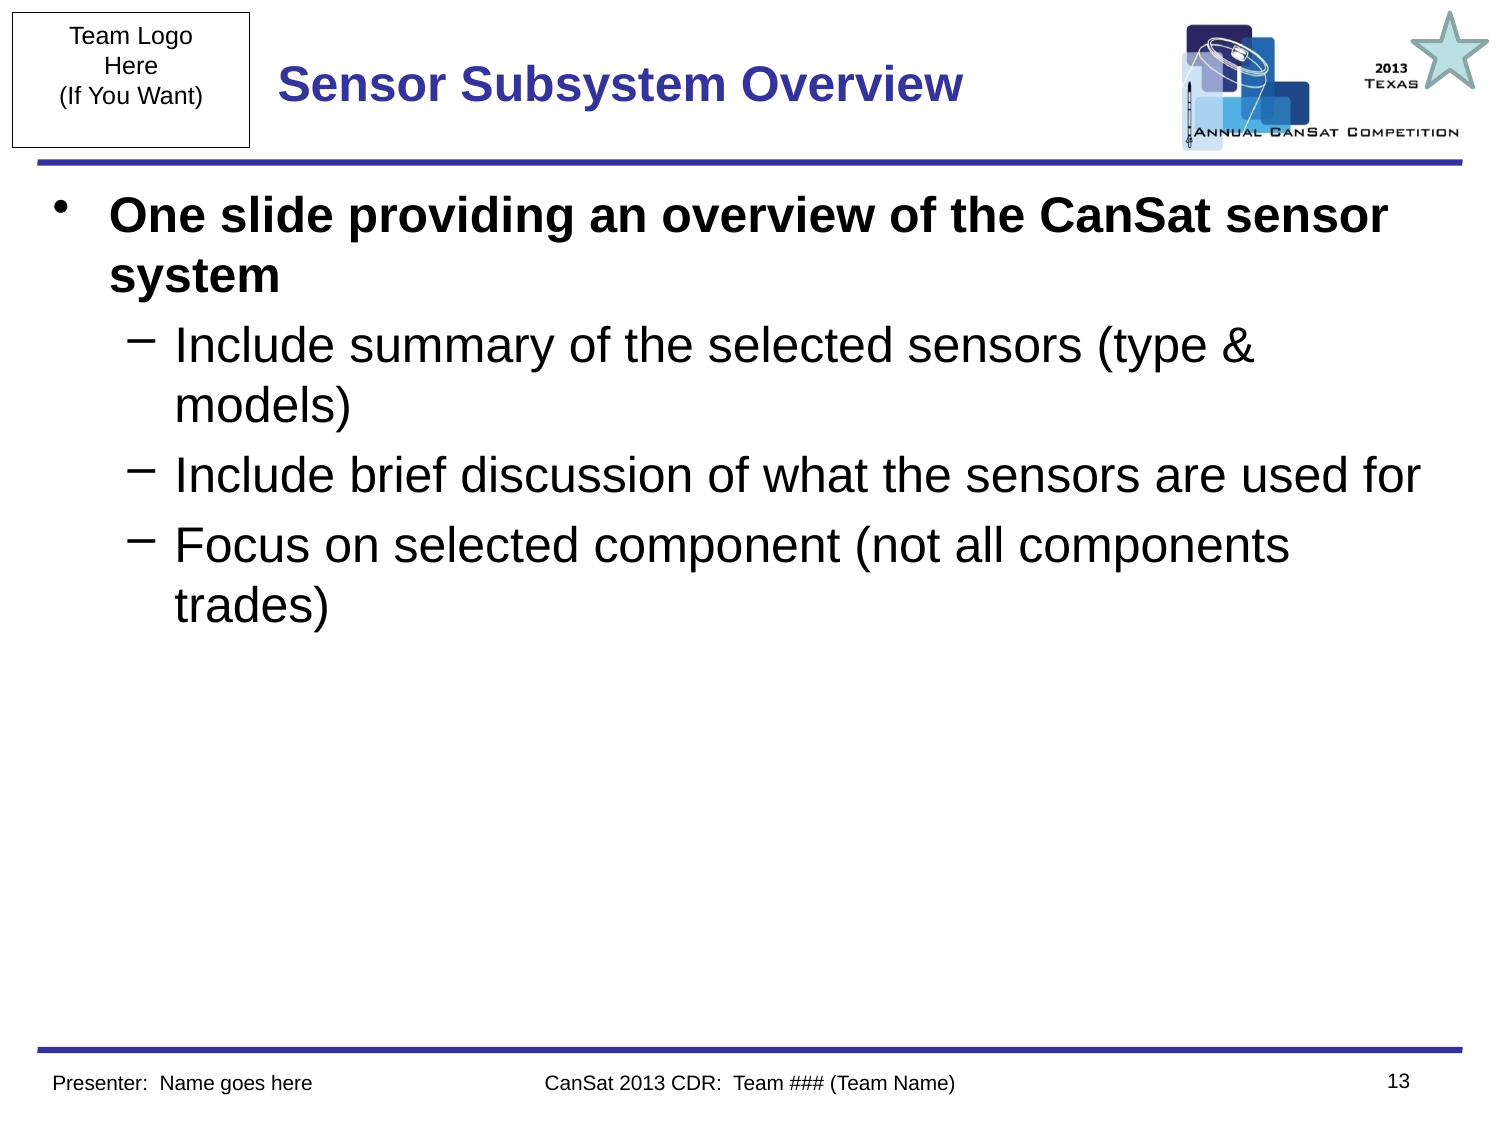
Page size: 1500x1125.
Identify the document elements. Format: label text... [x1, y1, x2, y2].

slide_number 13 [1312, 1059, 1425, 1100]
picture [1454, 15, 1465, 39]
text_box [1410, 10, 1490, 90]
footer CanSat 2013 CDR: Team ### (Team Name) [450, 1062, 1050, 1103]
title Sensor Subsystem Overview [262, 12, 1150, 150]
list One slide providing an overview of the CanSat sensor system Include summary of the selected sensors (type & models) Include brief discussion of what the sensors are used for Focus on selected component (not all components trades) [37, 174, 1463, 1025]
picture [1175, 15, 1465, 157]
text_box Presenter: Name goes here [37, 1062, 413, 1103]
